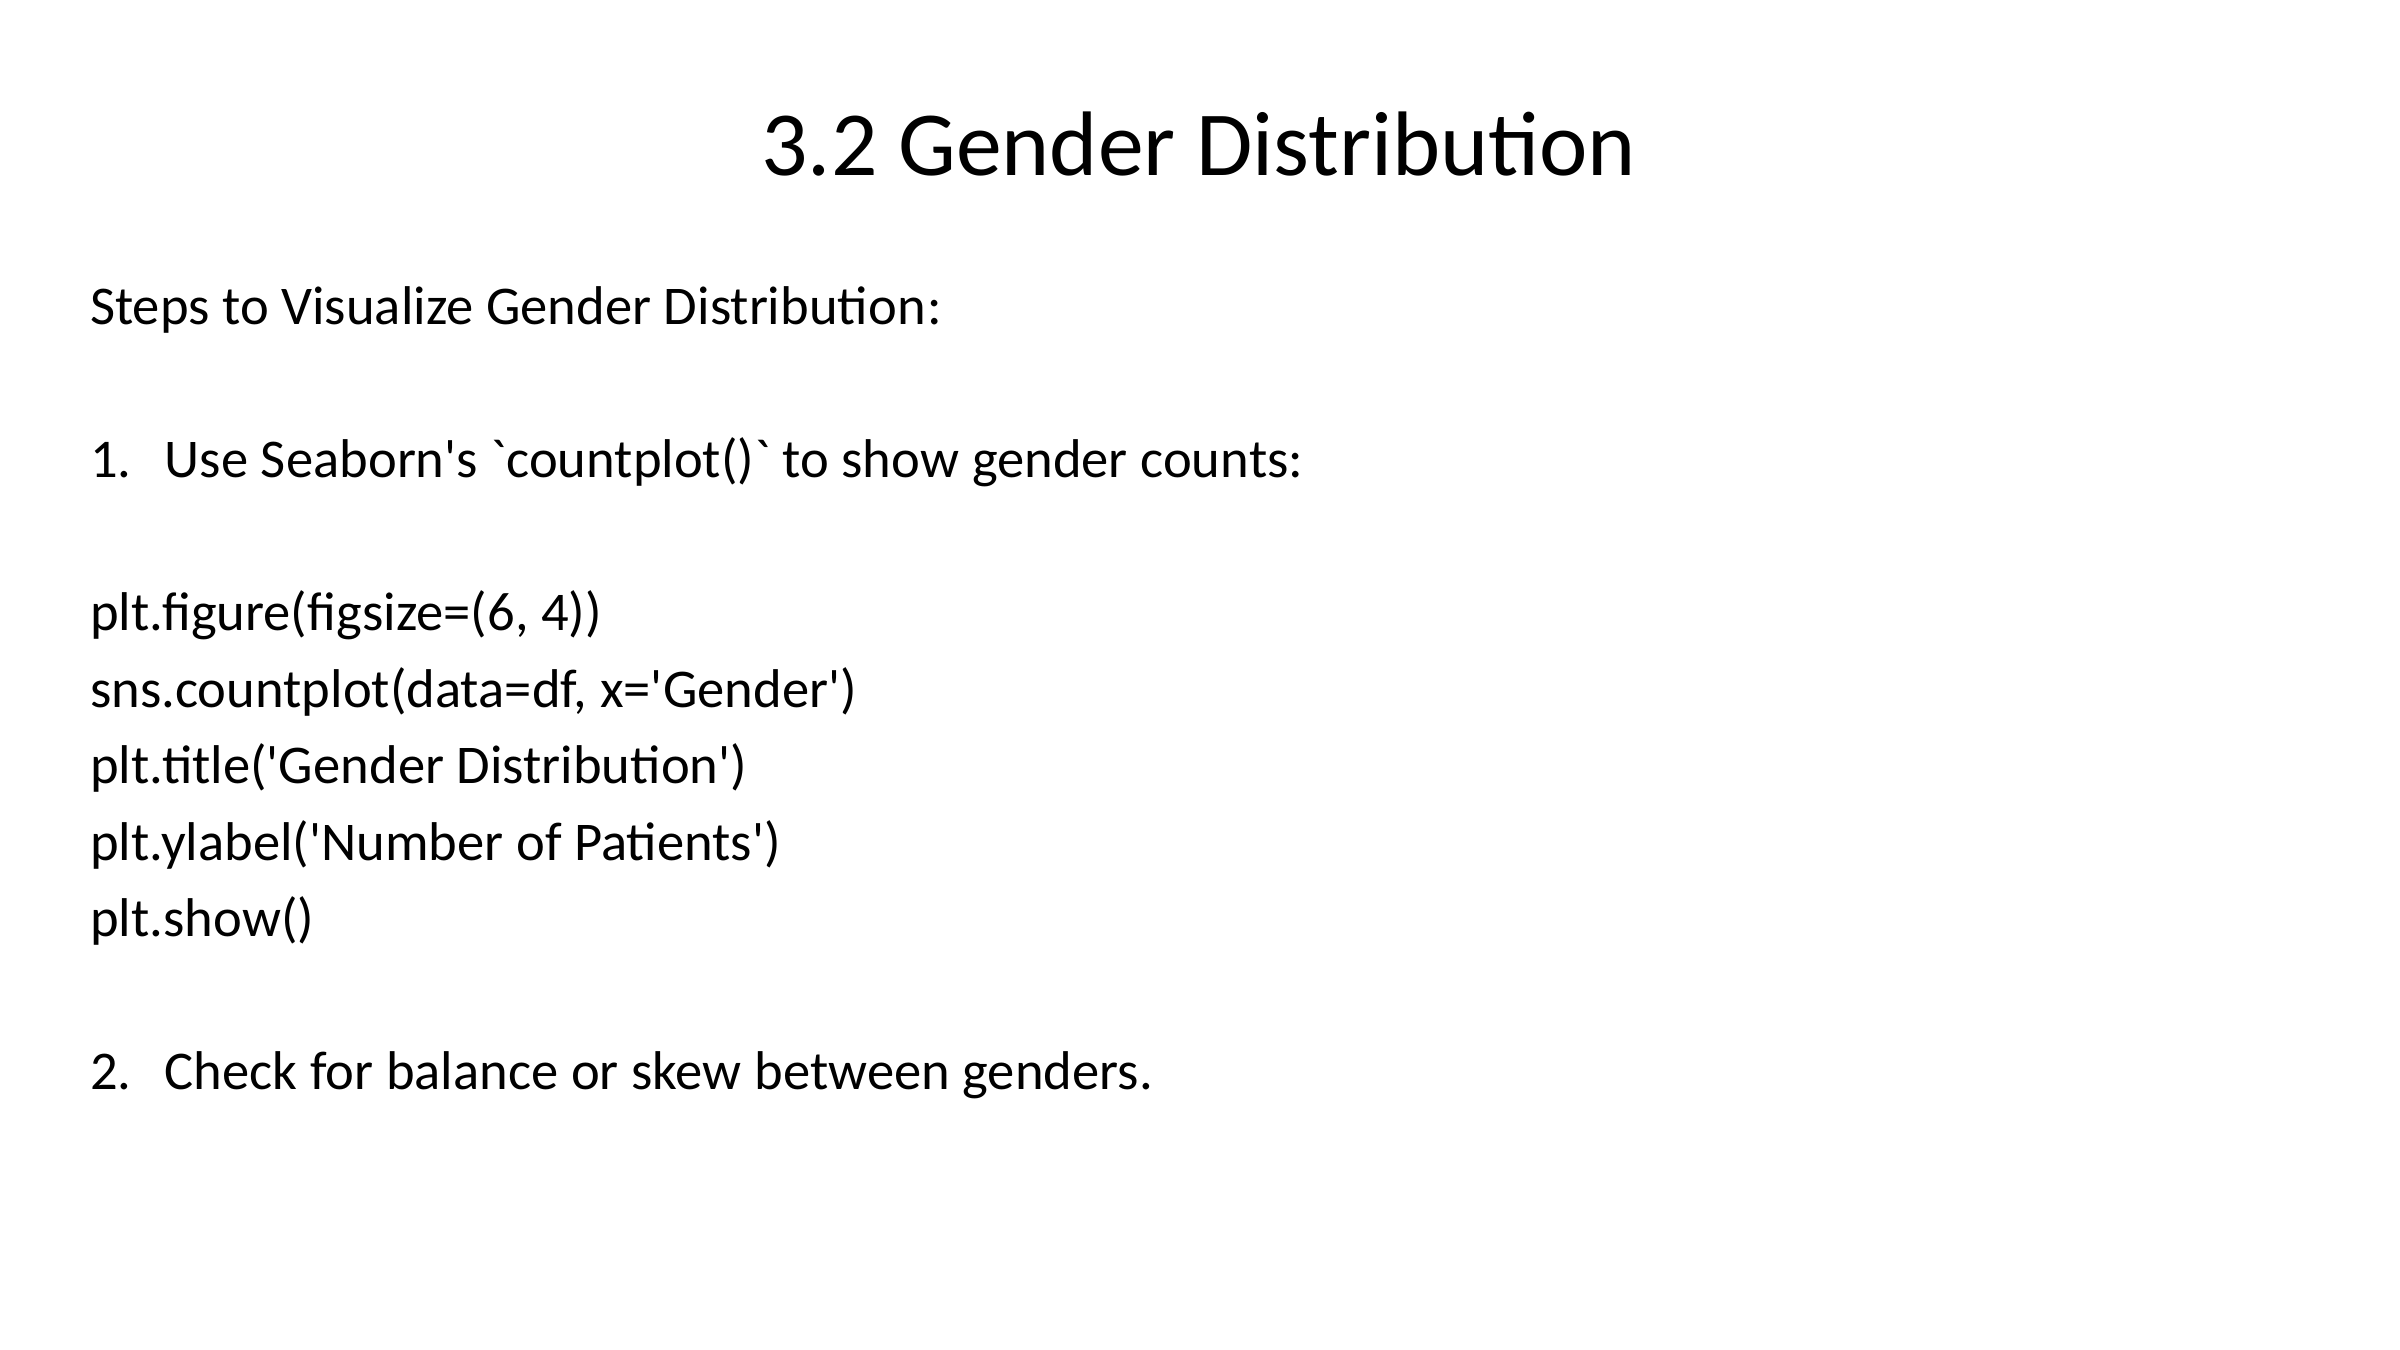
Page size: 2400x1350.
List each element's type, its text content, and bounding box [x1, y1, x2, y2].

title 3.2 Gender Distribution [75, 45, 2324, 233]
list Steps to Visualize Gender Distribution: Use Seaborn's `countplot()` to show gender counts: plt.figure(figsize=(6, 4)) sns.countplot(data=df, x='Gender') plt.title('Gender Distribution') plt.ylabel('Number of Patients') plt.show() Check for balance or skew between genders. [75, 262, 2324, 1111]
